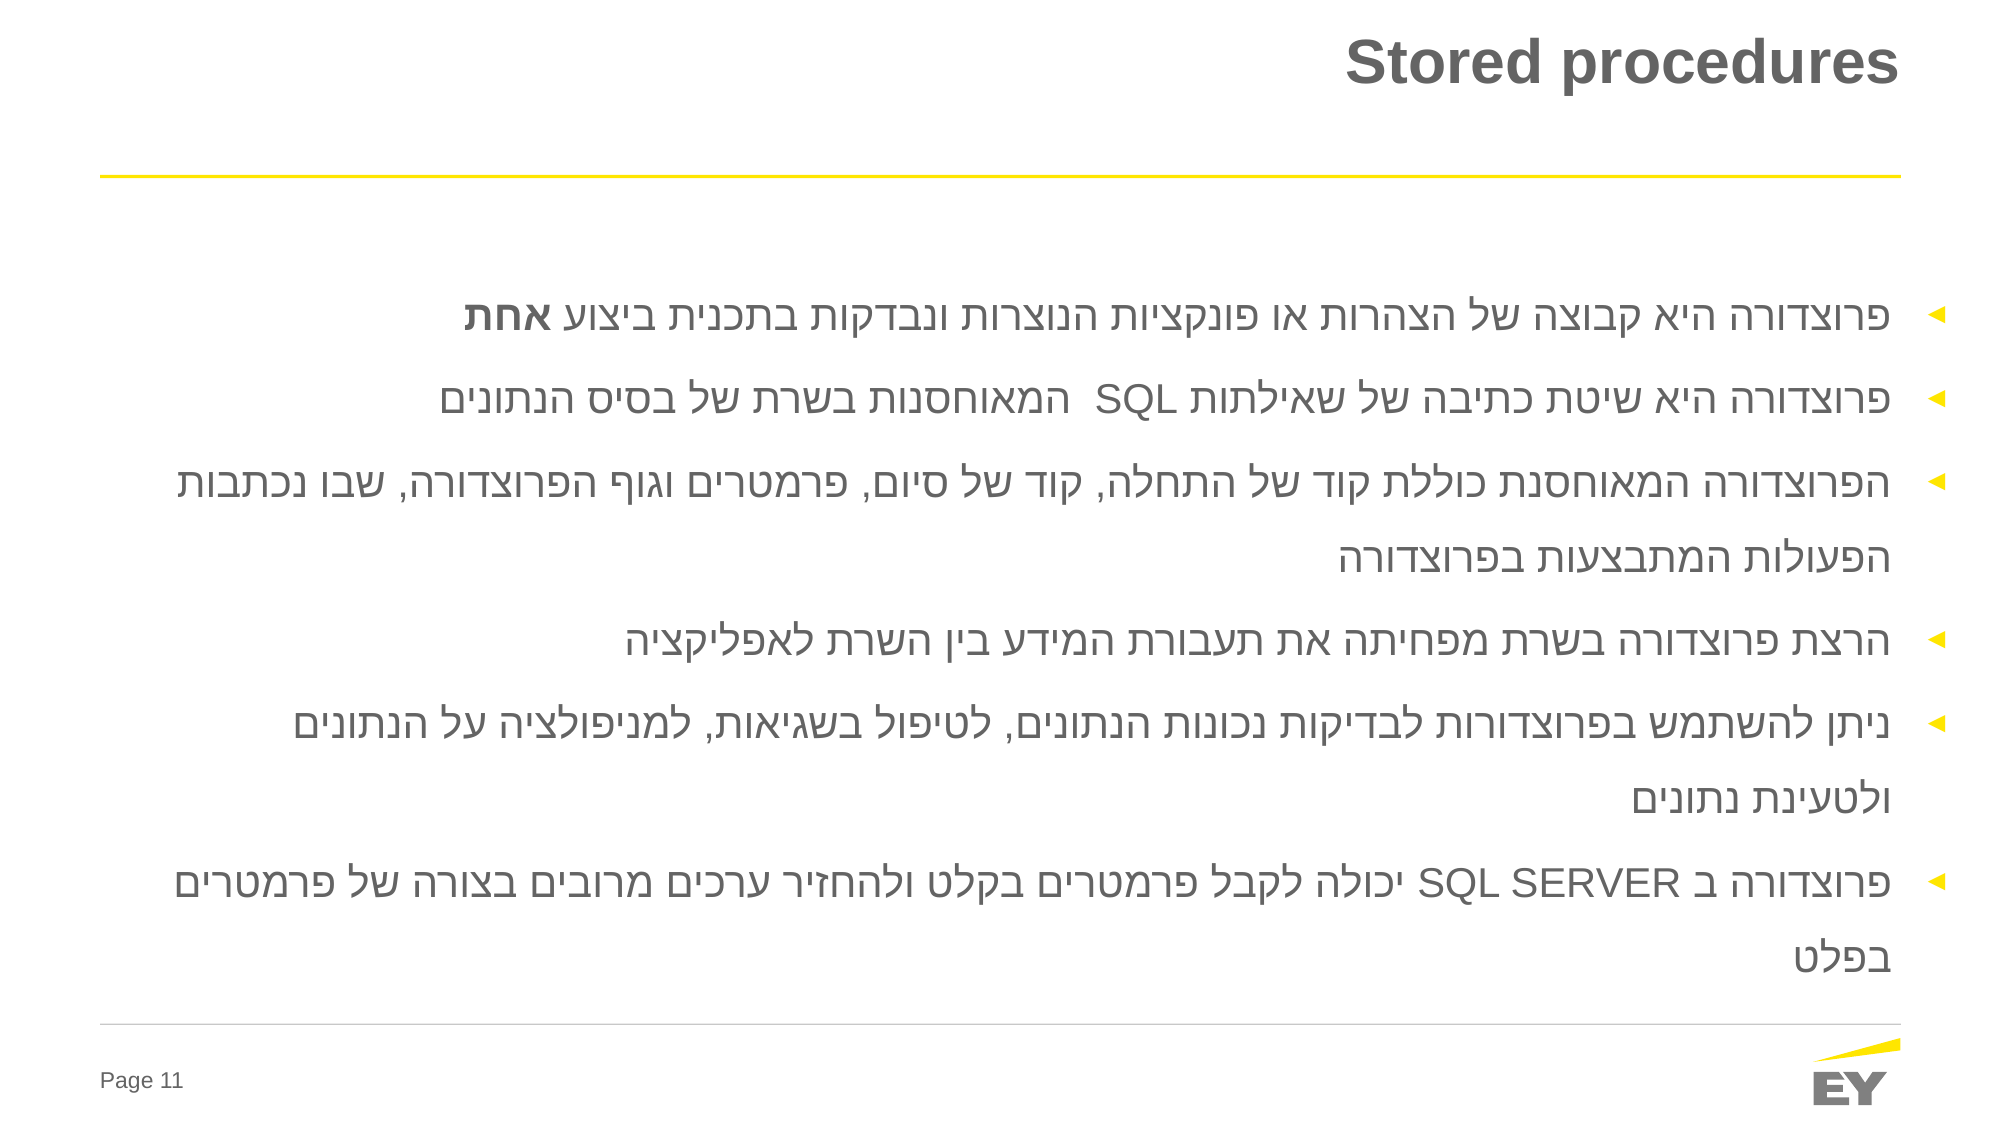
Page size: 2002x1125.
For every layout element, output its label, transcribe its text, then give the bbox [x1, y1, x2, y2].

text_box [121, 238, 1926, 971]
title Stored procedures [100, 33, 1902, 175]
text_box פרוצדורה היא קבוצה של הצהרות או פונקציות הנוצרות ונבדקות בתכנית ביצוע אחת פרוצדורה היא שיטת כתיבה של שאילתות SQL המאוחסנות בשרת של בסיס הנתונים הפרוצדורה המאוחסנת כוללת קוד של התחלה, קוד של סיום, פרמטרים וגוף הפרוצדורה, שבו נכתבות הפעולות המתבצעות בפרוצדורה הרצת פרוצדורה בשרת מפחיתה את תעבורת המידע בין השרת לאפליקציה ניתן להשתמש בפרוצדורות לבדיקות נכונות הנתונים, לטיפול בשגיאות, למניפולציה על הנתונים ולטעינת נתונים פרוצדורה ב SQL SERVER יכולה לקבל פרמטרים בקלט ולהחזיר ערכים מרובים בצורה של פרמטרים בפלט [146, 263, 1951, 996]
text_box [123, 971, 1929, 1030]
